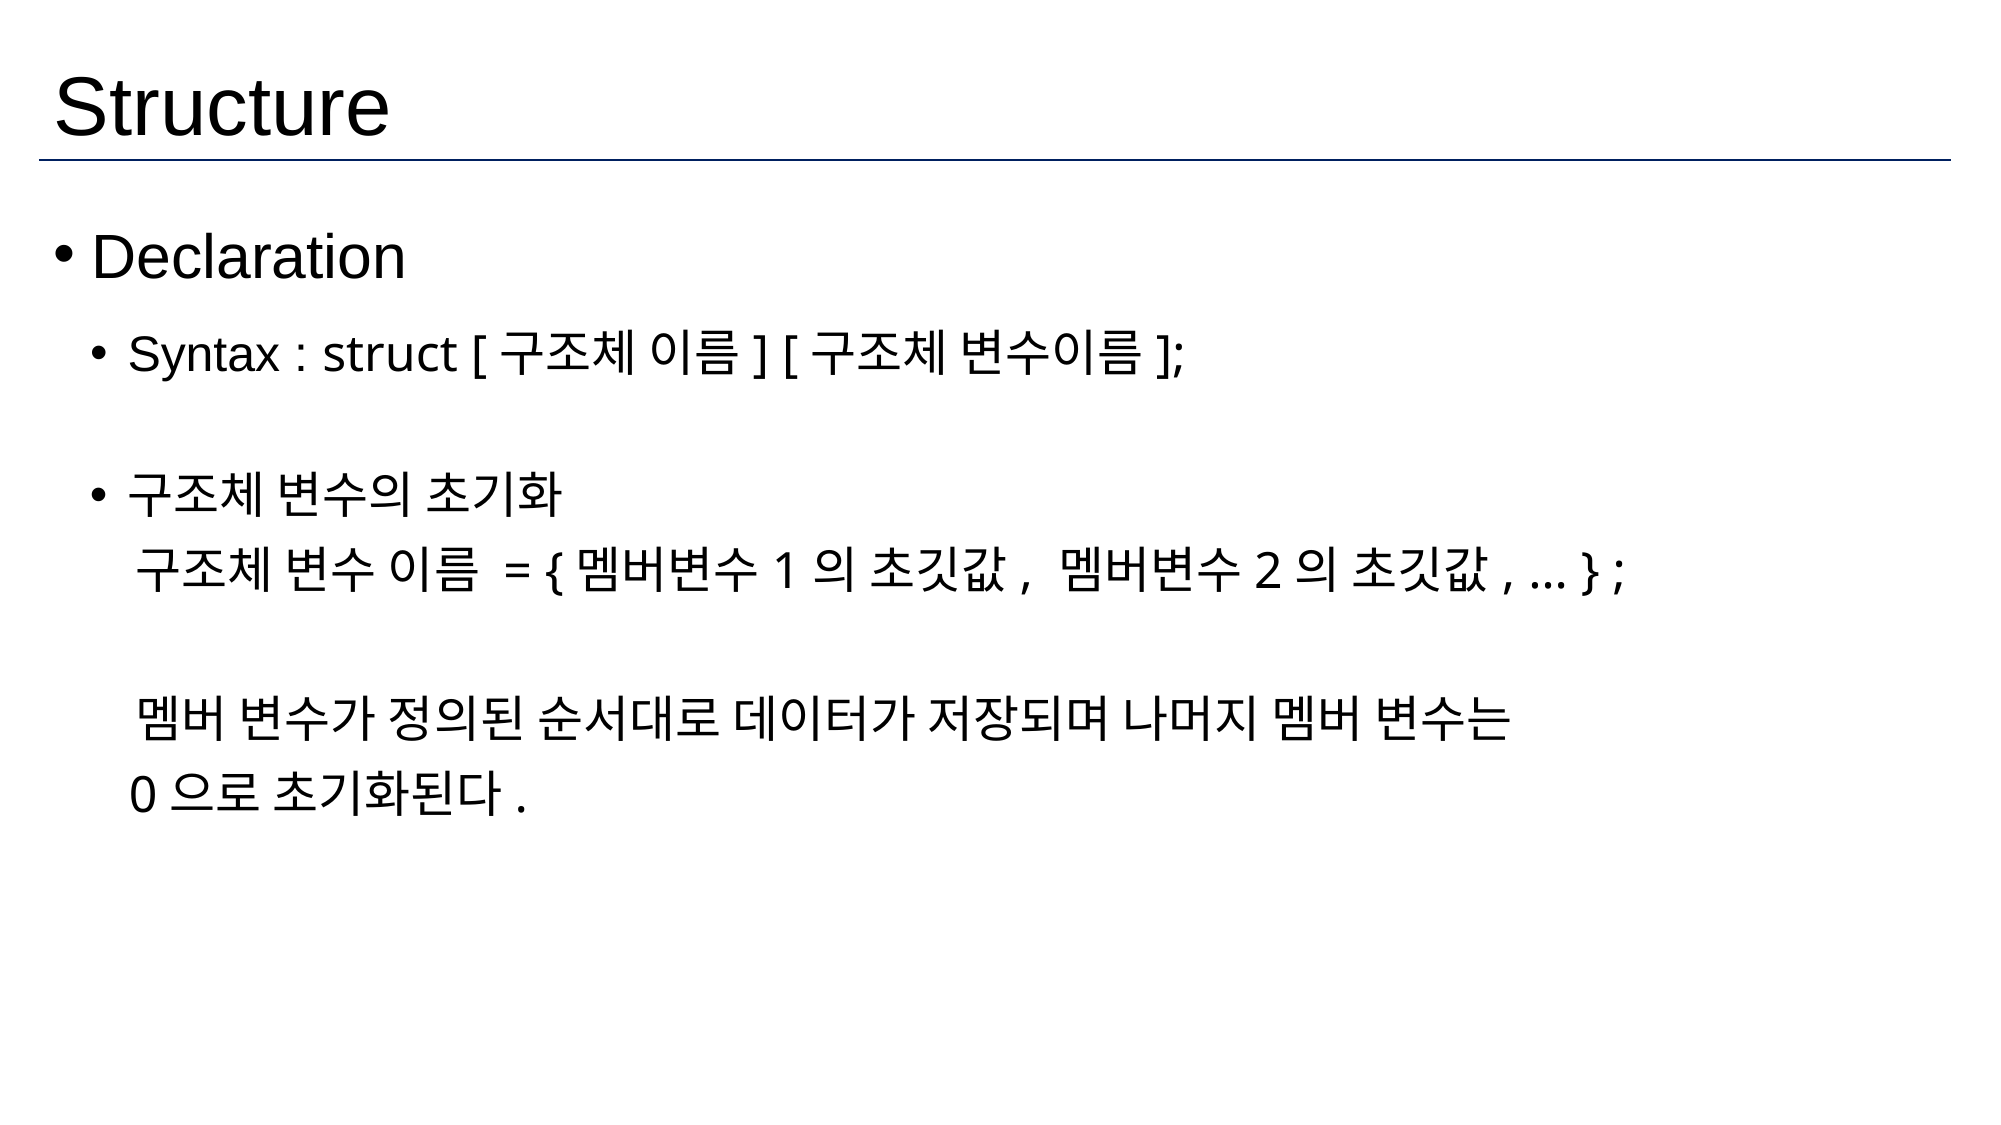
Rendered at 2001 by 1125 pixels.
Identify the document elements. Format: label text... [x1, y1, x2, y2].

text_box Declaration [38, 208, 1392, 311]
list Syntax : struct [구조체 이름] [구조체 변수이름]; [74, 320, 1800, 462]
title Structure [38, 0, 1982, 218]
text_box 구조체 변수의 초기화 구조체 변수 이름 = {멤버변수1의 초깃값, 멤버변수2의 초깃값, … } ; 멤버 변수가 정의된 순서대로 데이터가 저장되며 나머지 멤버 변수는 0으로 초기화된다. [74, 462, 1800, 1076]
